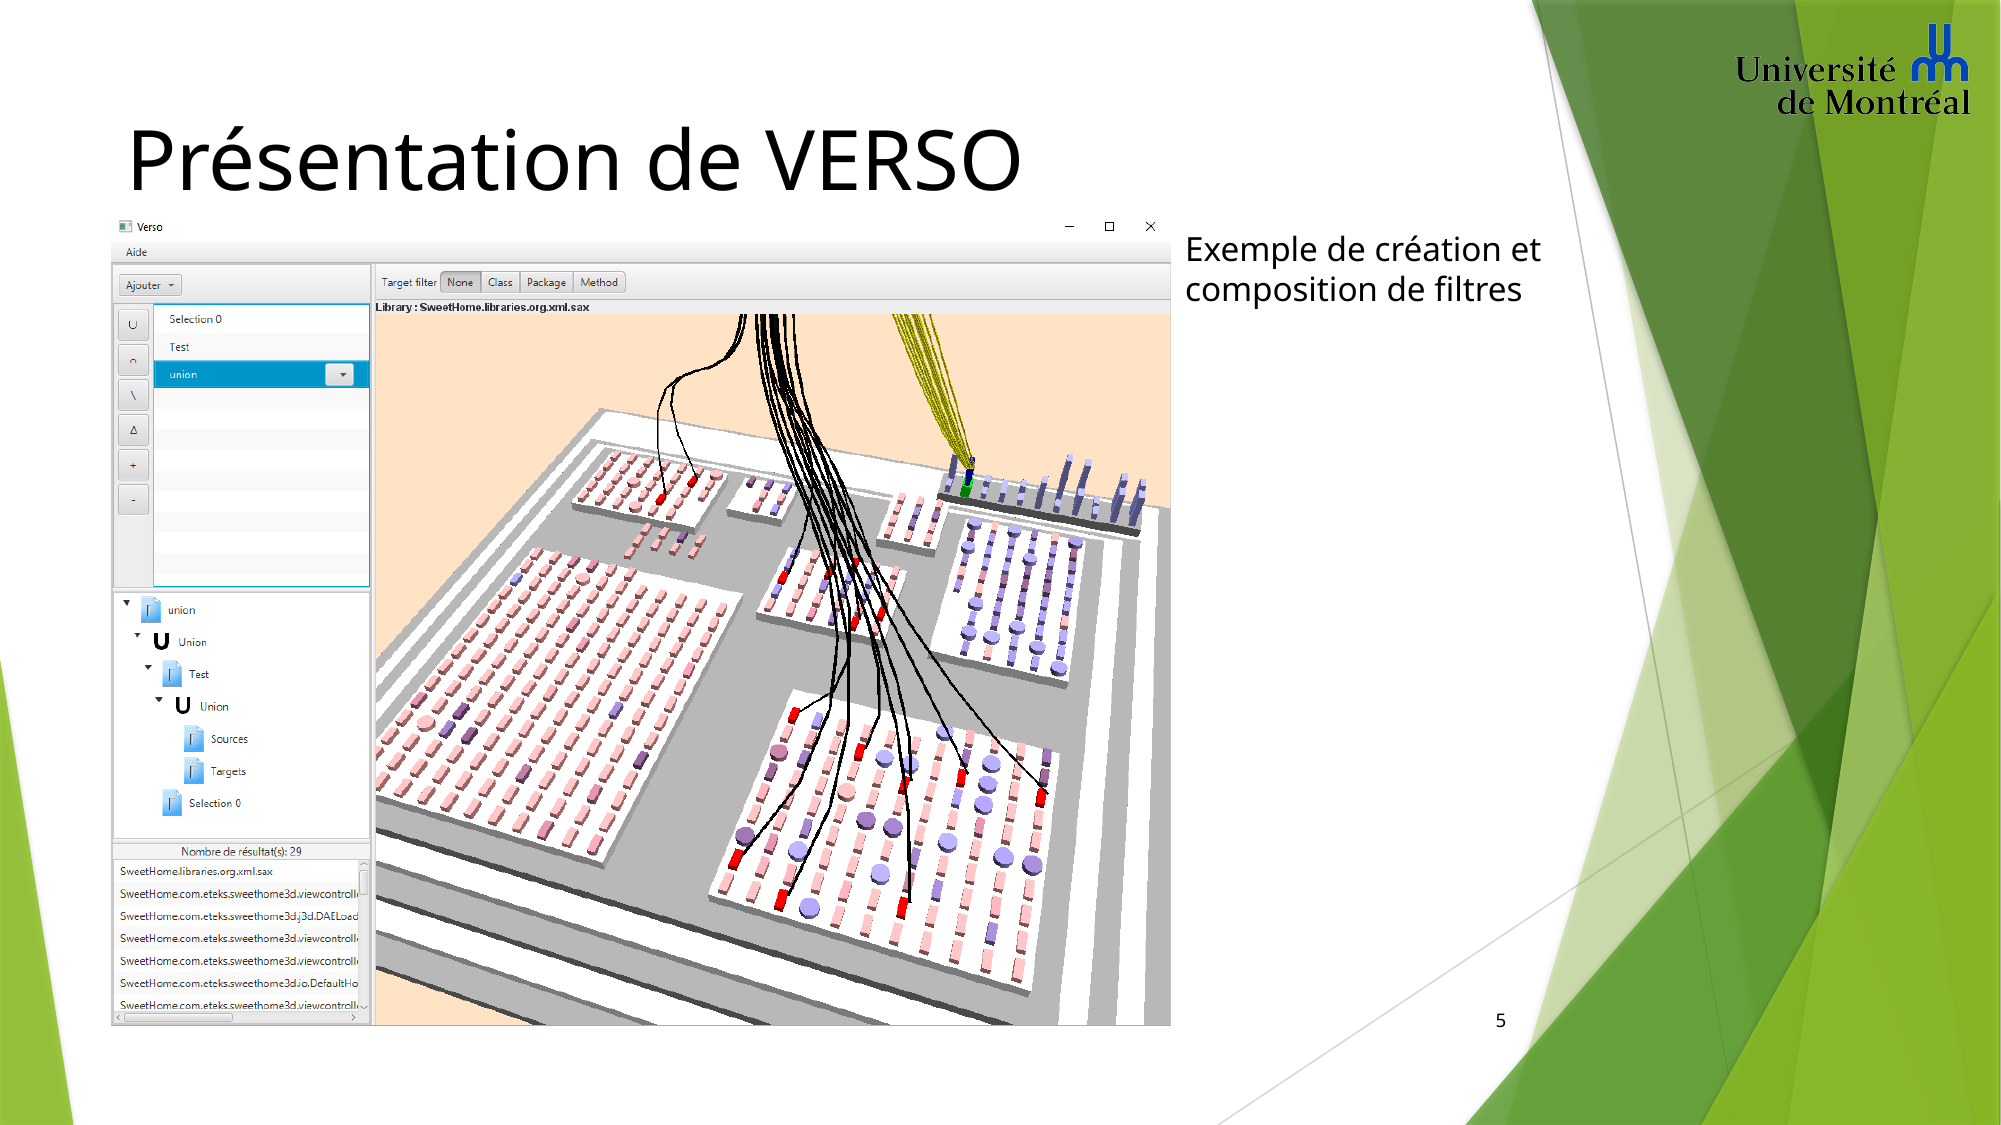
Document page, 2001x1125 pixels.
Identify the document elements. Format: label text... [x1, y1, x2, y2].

title Présentation de VERSO [111, 99, 1522, 220]
picture [1706, 0, 2000, 139]
slide_number 5 [1409, 991, 1522, 1051]
text_box Exemple de création et composition de filtres [1173, 220, 1593, 316]
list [110, 215, 1171, 1027]
